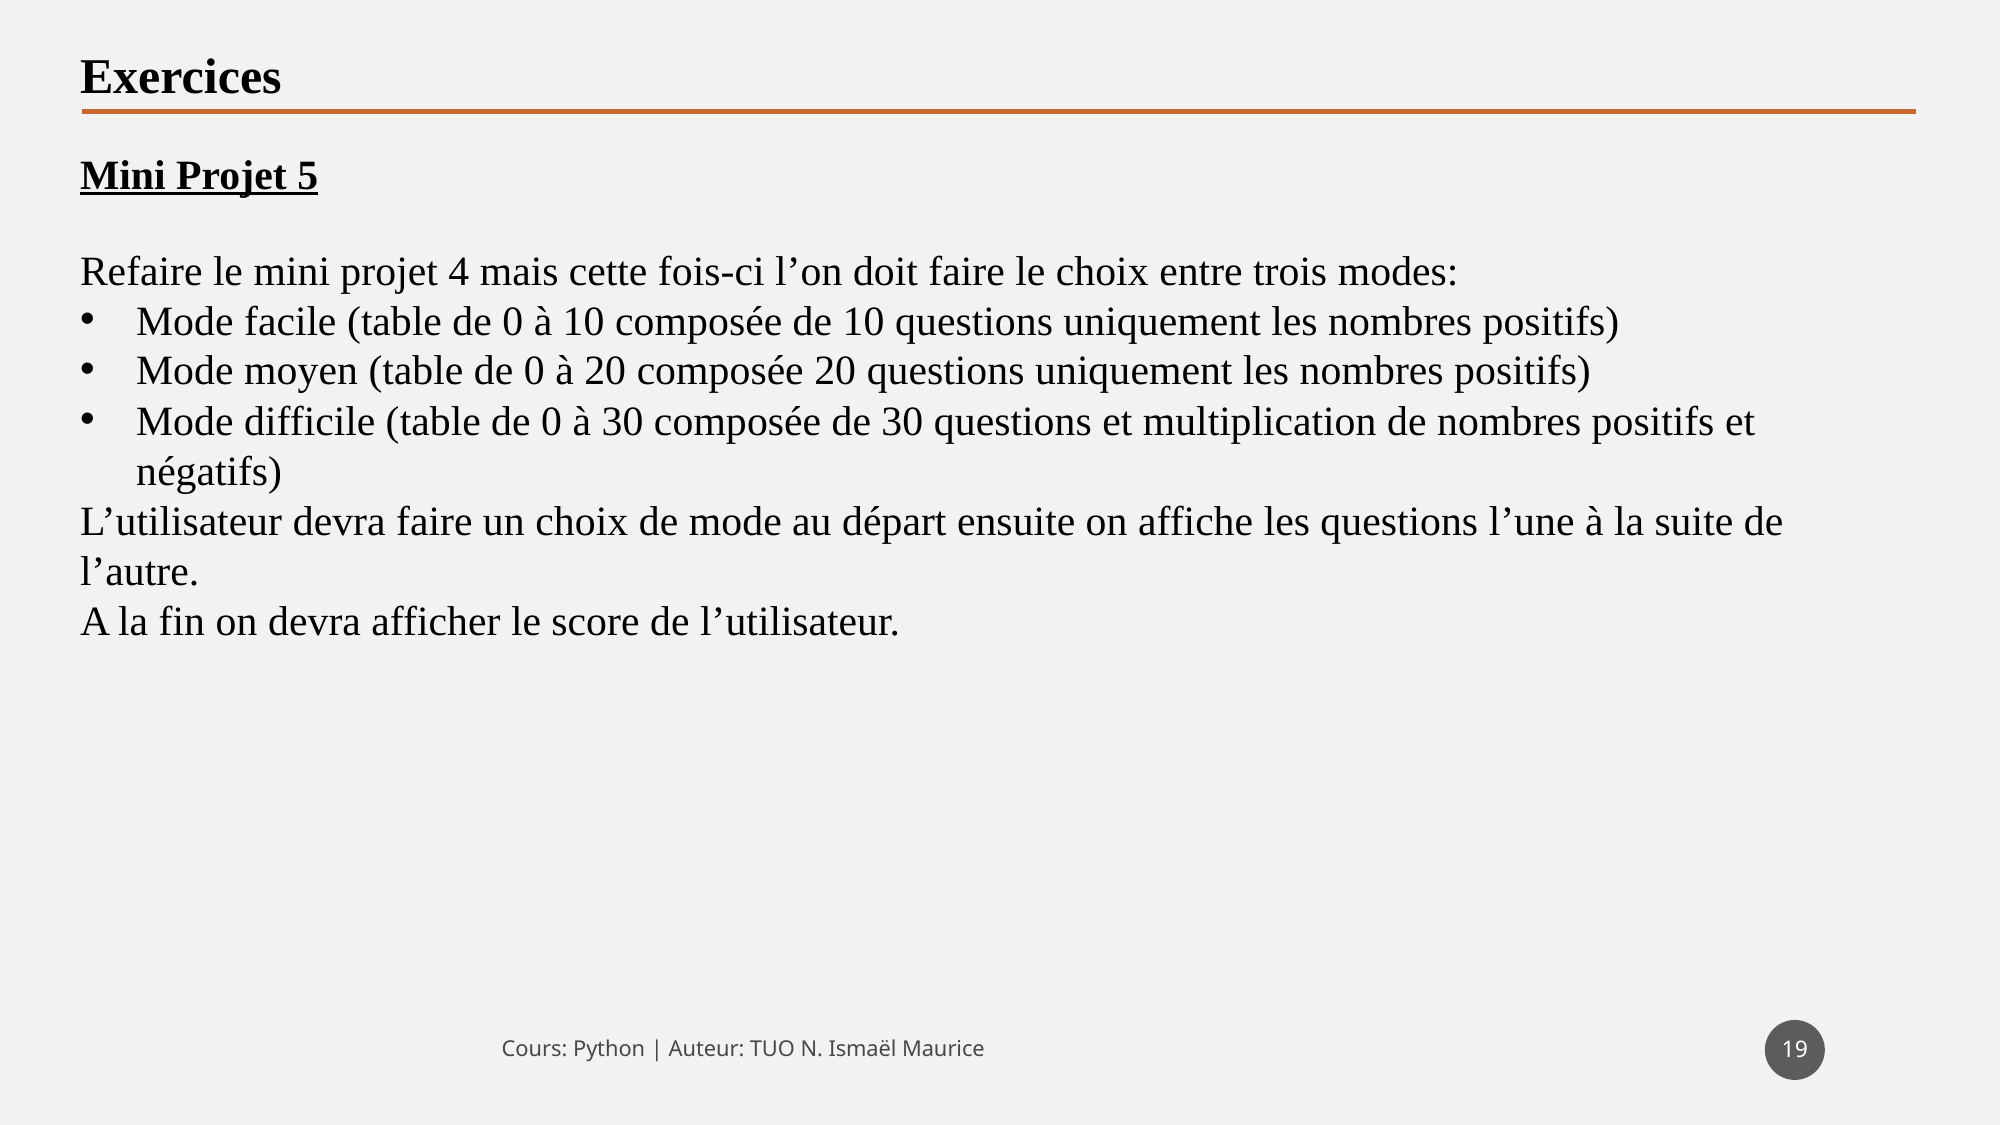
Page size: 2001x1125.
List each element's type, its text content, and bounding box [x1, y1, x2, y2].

text_box Exercices [65, 35, 894, 111]
text_box Mini Projet 5 [65, 141, 1963, 206]
text_box Refaire le mini projet 4 mais cette fois-ci l’on doit faire le choix entre trois modes: Mode facile (table de 0 à 10 composée de 10 questions uniquement les nombres positifs) Mode moyen (table de 0 à 20 composée 20 questions uniquement les nombres positifs) Mode difficile (table de 0 à 30 composée de 30 questions et multiplication de nombres positifs et négatifs) L’utilisateur devra faire un choix de mode au départ ensuite on affiche les questions l’une à la suite de l’autre. A la fin on devra afficher le score de l’utilisateur. [65, 235, 1885, 651]
slide_number 19 [1764, 1019, 1825, 1080]
footer Cours: Python | Auteur: TUO N. Ismaël Maurice [262, 1023, 1231, 1076]
